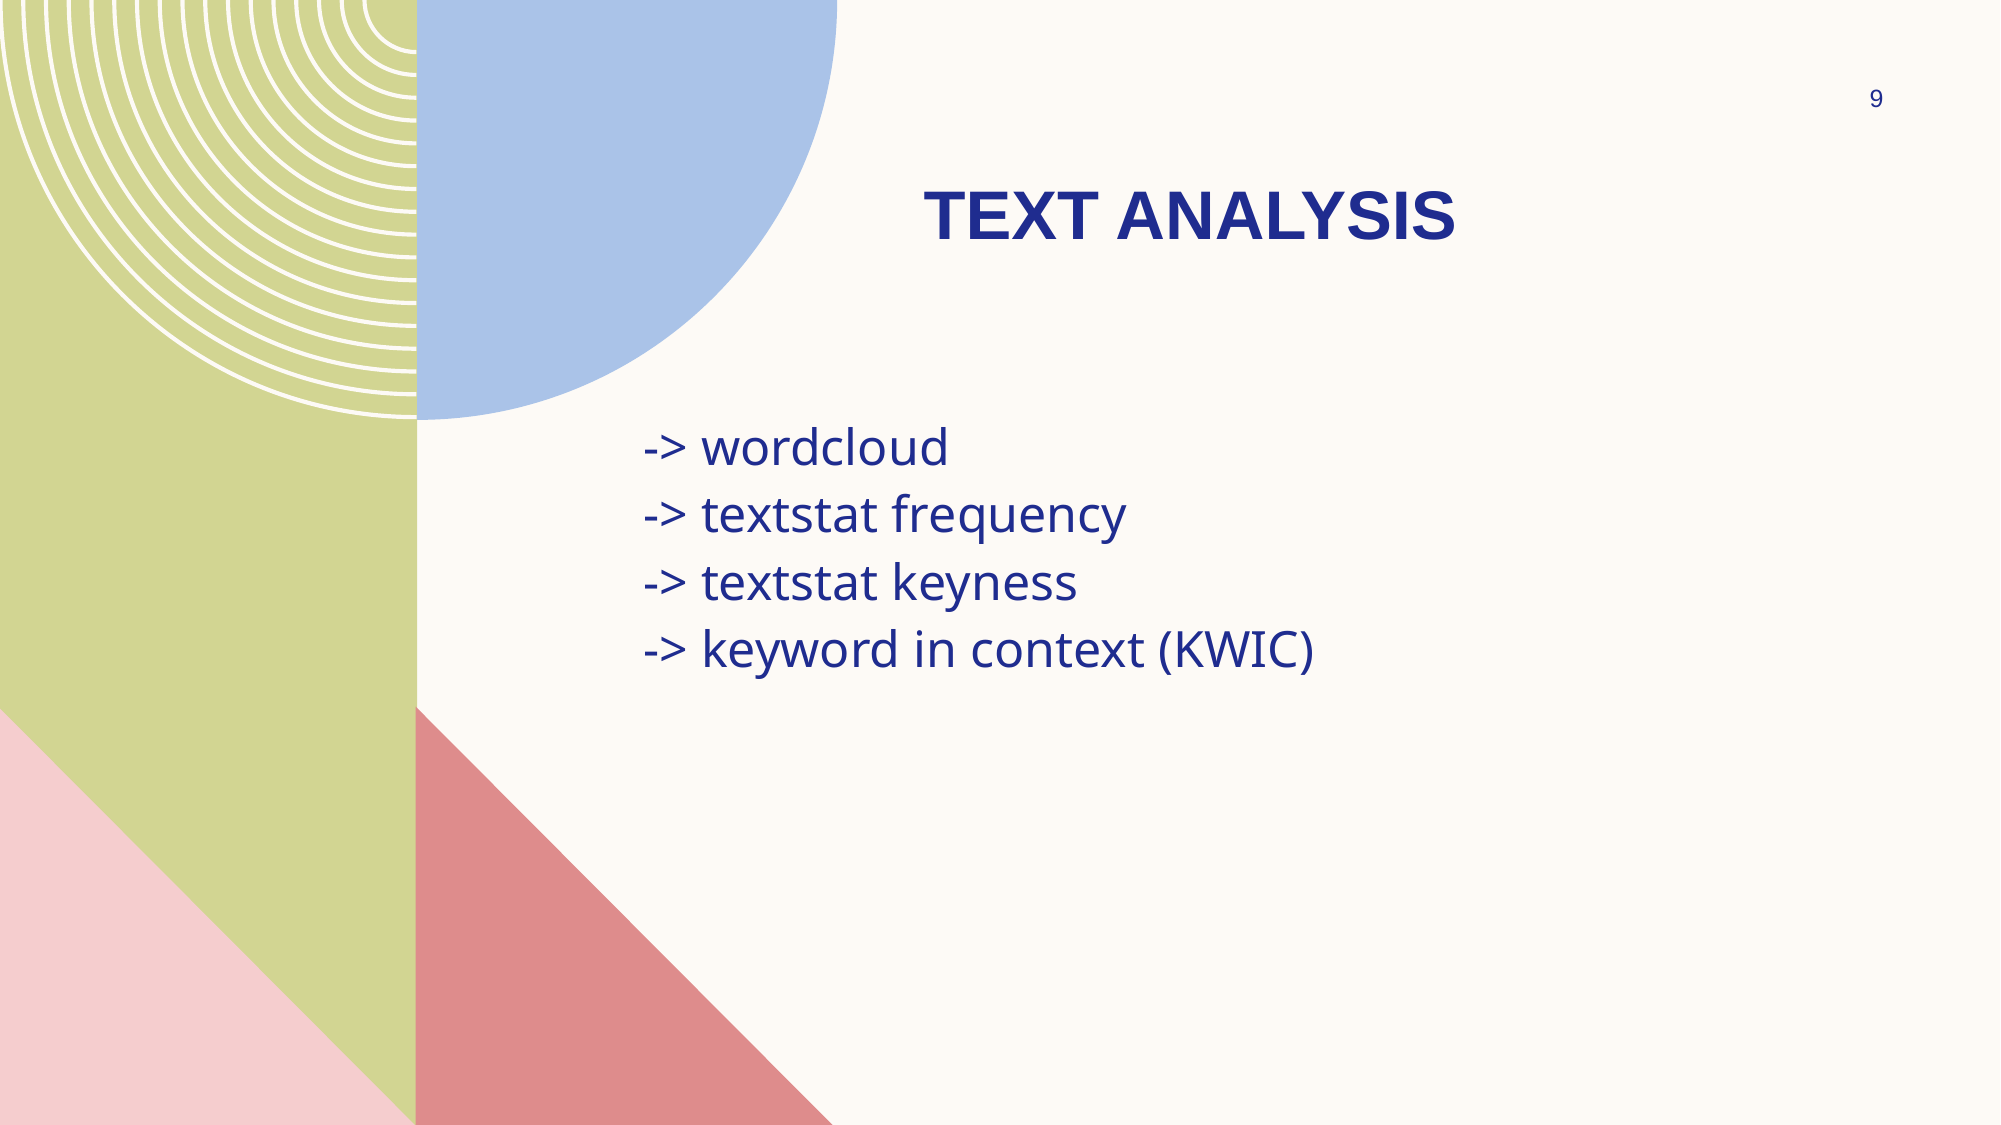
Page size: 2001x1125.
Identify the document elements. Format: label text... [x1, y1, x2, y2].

list -> wordcloud -> textstat frequency -> textstat keyness -> keyword in context (KWIC) [643, 415, 1516, 725]
title Text analysis [923, 170, 2000, 438]
slide_number 9 [1795, 75, 1958, 120]
